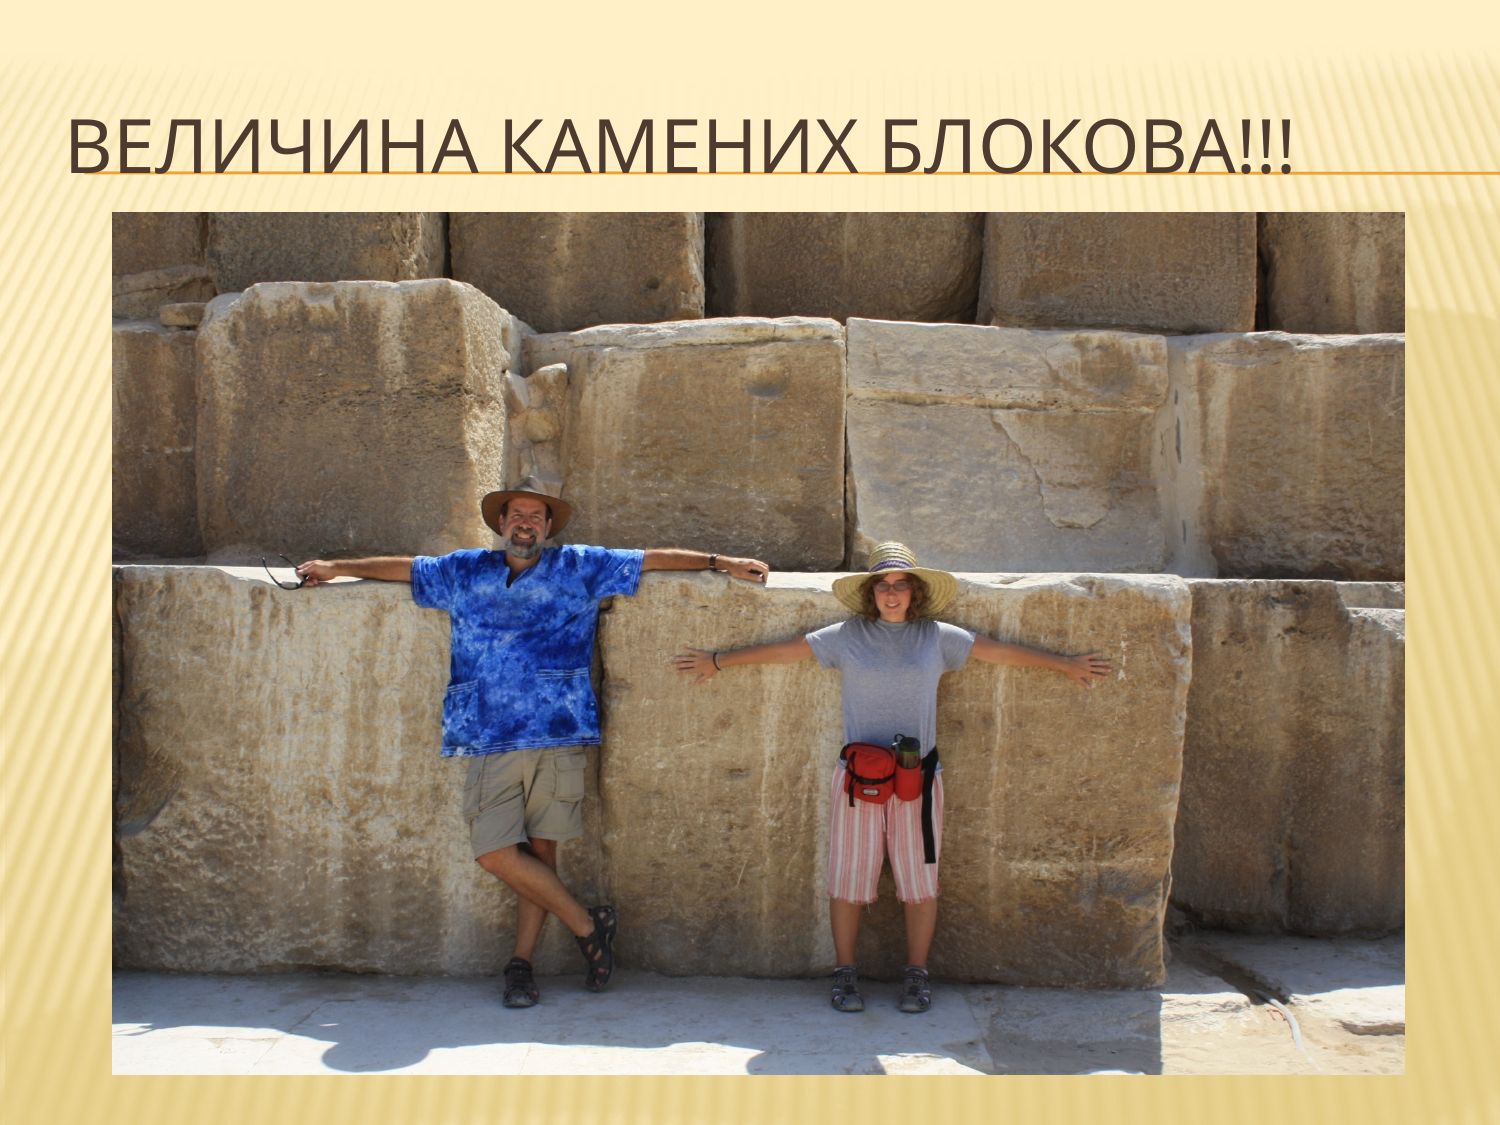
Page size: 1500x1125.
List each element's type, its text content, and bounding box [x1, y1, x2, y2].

picture [112, 212, 1405, 1076]
title Величина камених блокова!!! [50, 75, 1475, 213]
